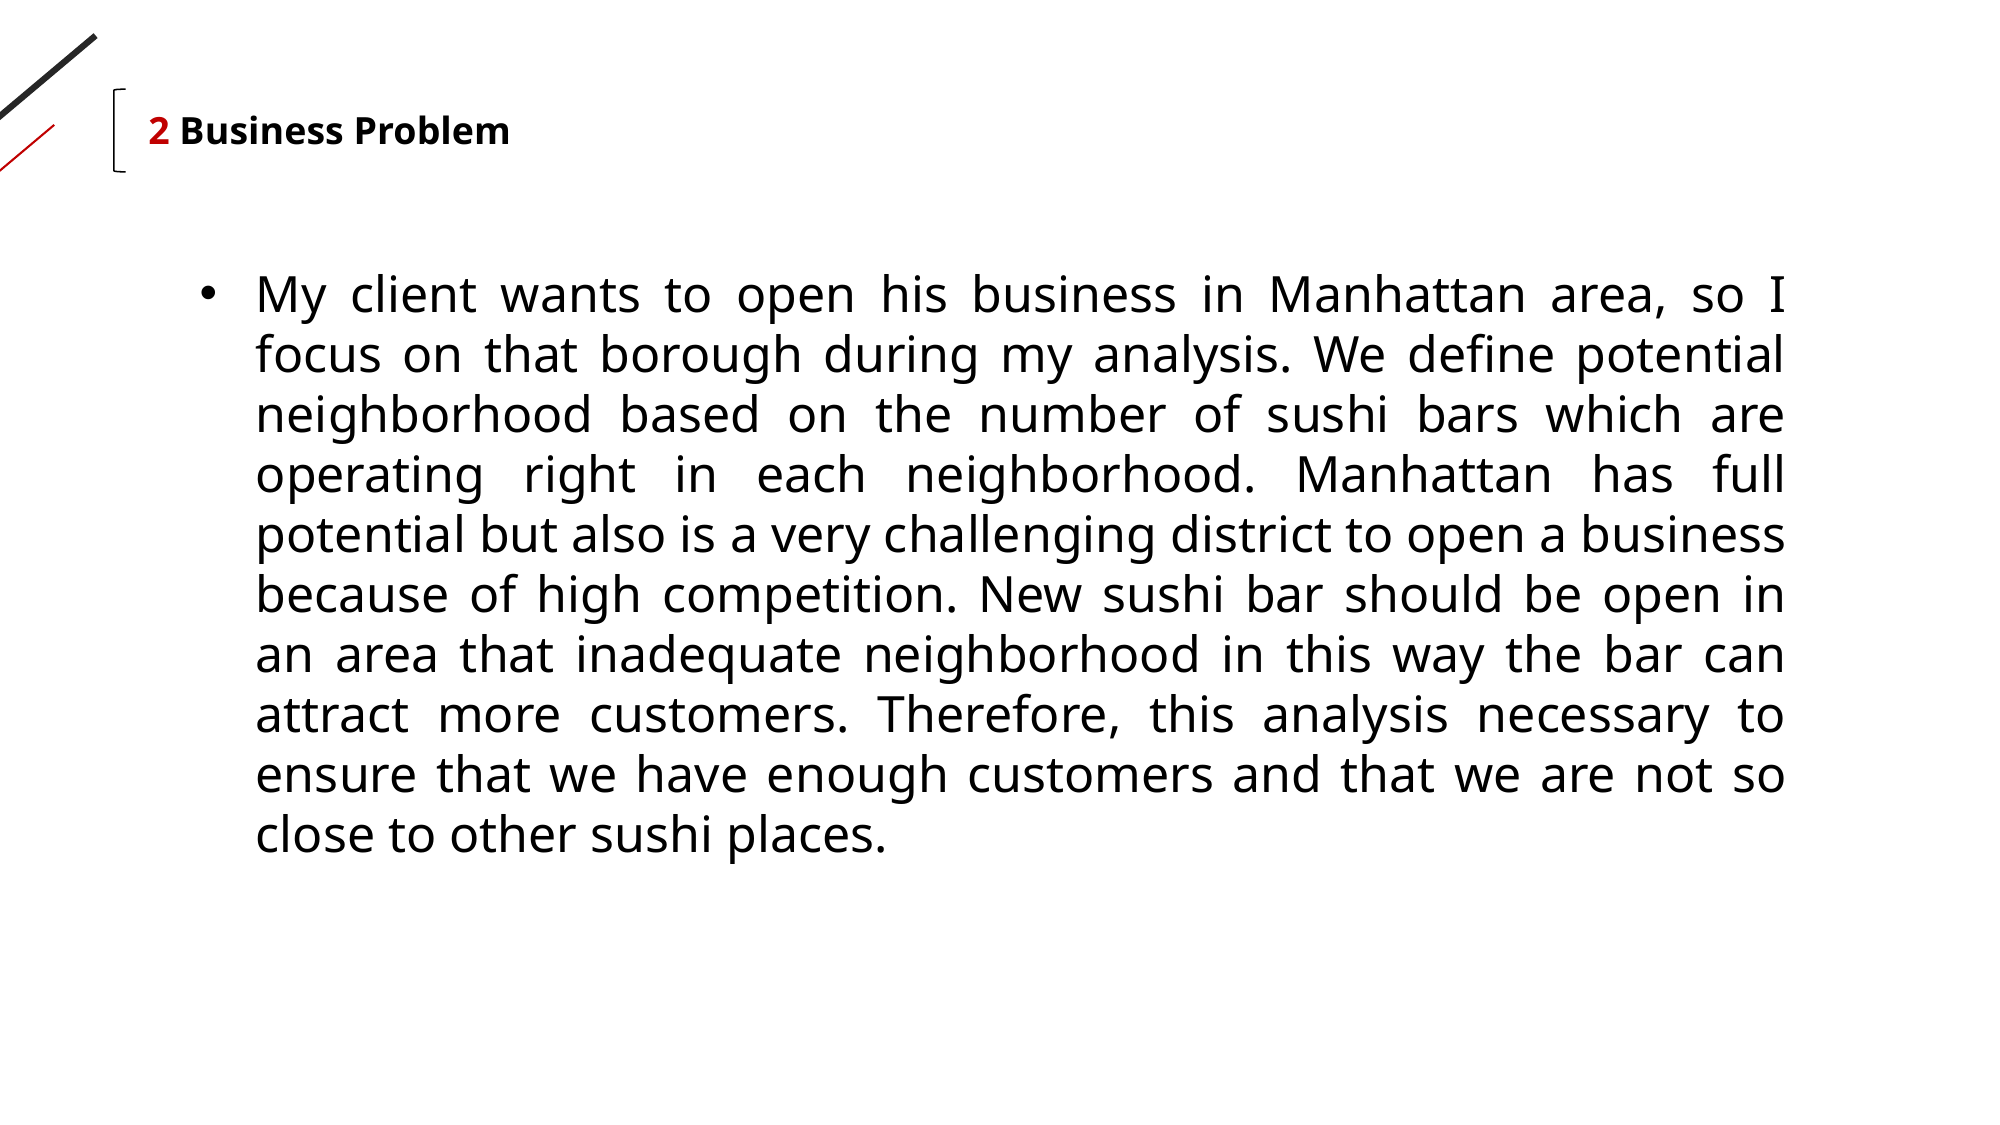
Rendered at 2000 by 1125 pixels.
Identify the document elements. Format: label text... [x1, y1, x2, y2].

text_box [113, 88, 126, 173]
text_box 2 Business Problem [133, 100, 527, 160]
text_box My client wants to open his business in Manhattan area, so I focus on that borough during my analysis. We define potential neighborhood based on the number of sushi bars which are operating right in each neighborhood. Manhattan has full potential but also is a very challenging district to open a business because of high competition. New sushi bar should be open in an area that inadequate neighborhood in this way the bar can attract more customers. Therefore, this analysis necessary to ensure that we have enough customers and that we are not so close to other sushi places. [184, 255, 1802, 871]
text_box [0, 124, 55, 179]
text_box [0, 35, 96, 144]
